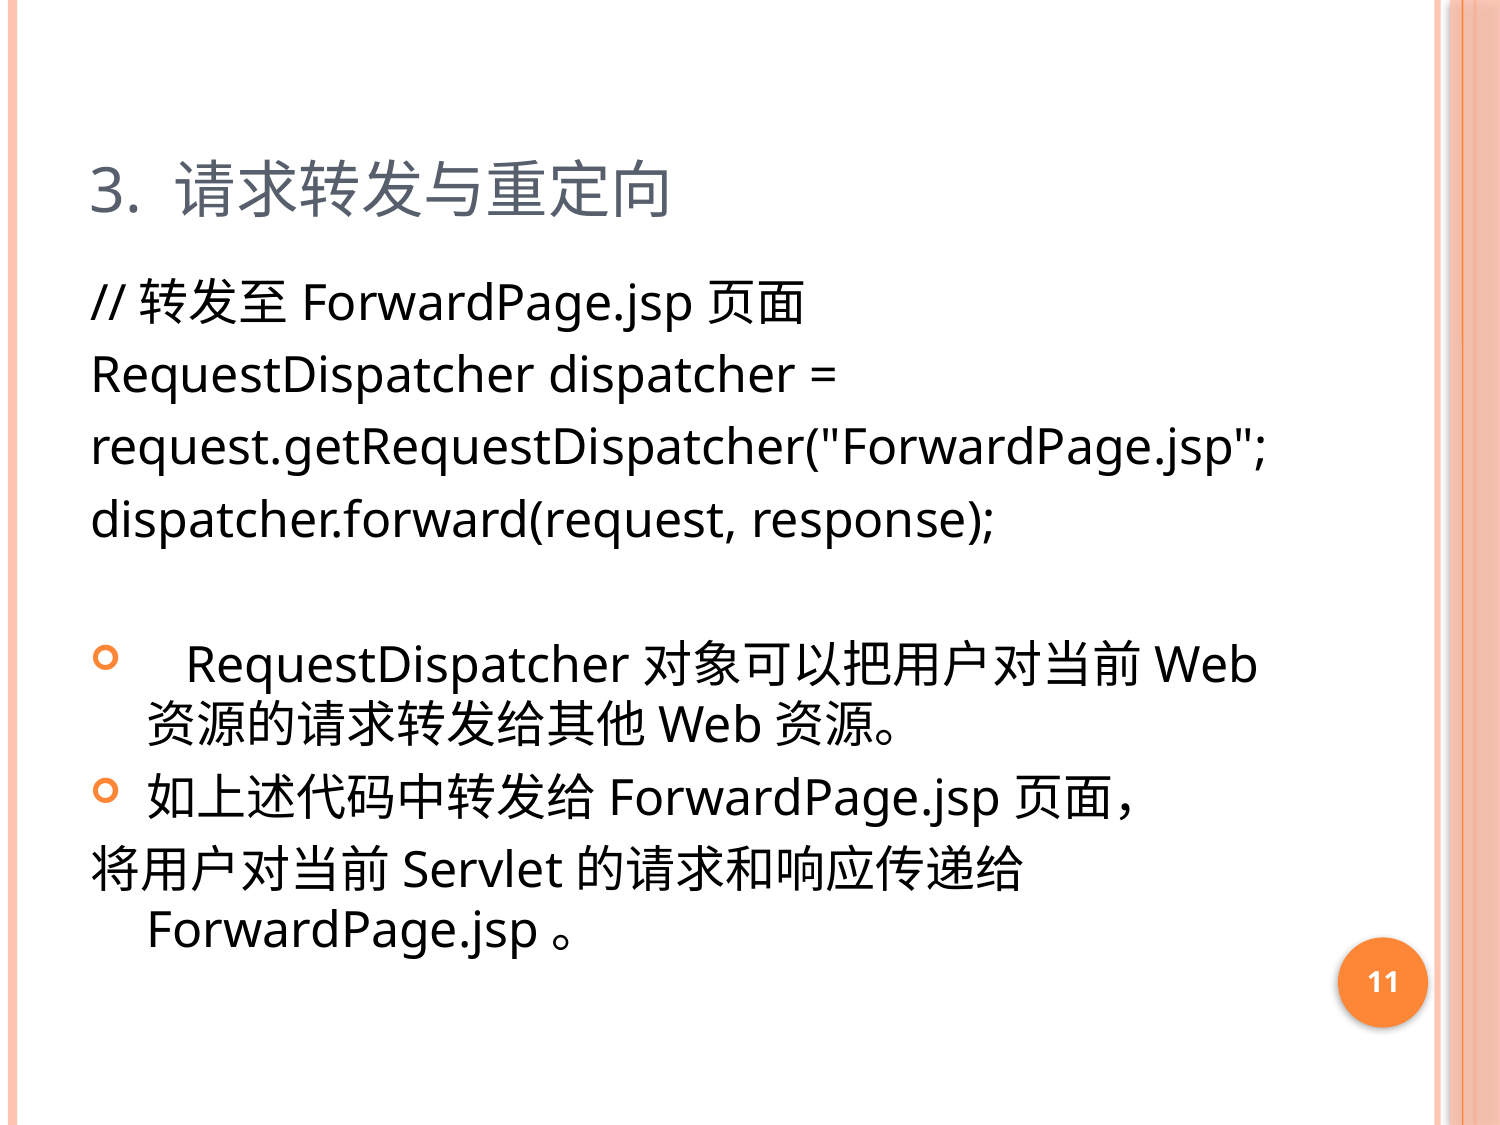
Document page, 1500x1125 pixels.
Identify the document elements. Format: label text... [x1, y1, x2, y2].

list //转发至ForwardPage.jsp页面 RequestDispatcher dispatcher = request.getRequestDispatcher("ForwardPage.jsp"; dispatcher.forward(request, response); RequestDispatcher对象可以把用户对当前Web资源的请求转发给其他Web资源。 如上述代码中转发给ForwardPage.jsp页面， 将用户对当前Servlet的请求和响应传递给ForwardPage.jsp。 [74, 262, 1301, 1063]
slide_number 11 [1333, 940, 1434, 1026]
title 3. 请求转发与重定向 [75, 45, 1300, 233]
